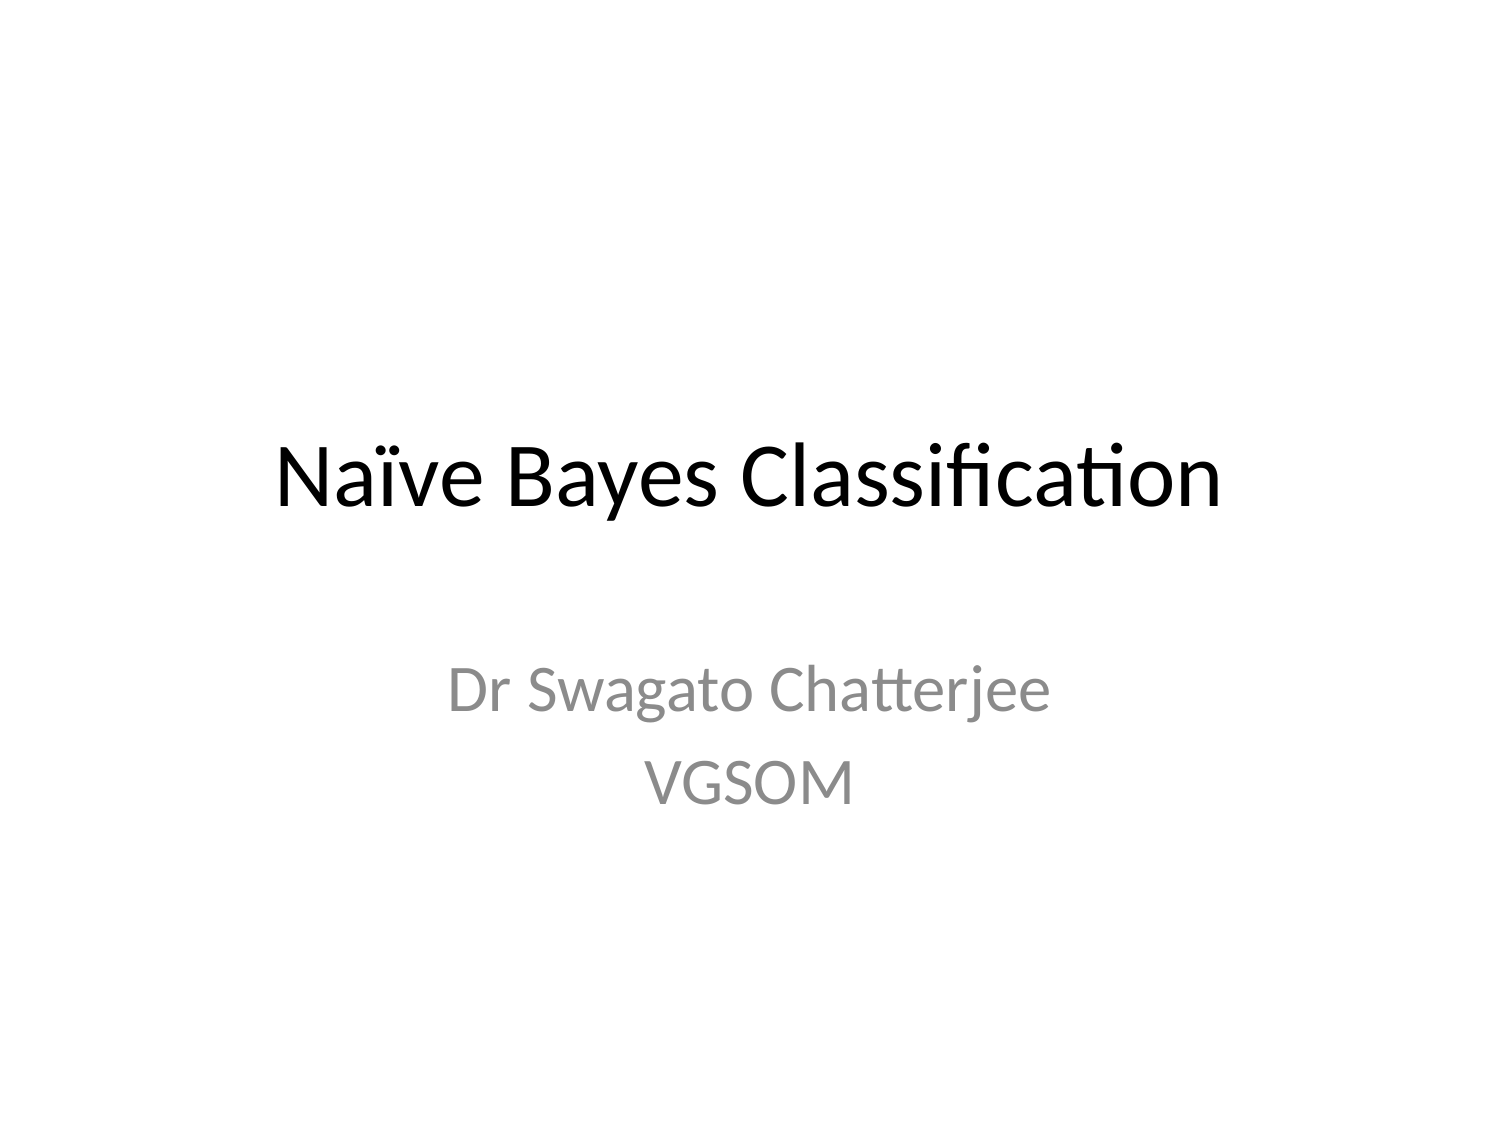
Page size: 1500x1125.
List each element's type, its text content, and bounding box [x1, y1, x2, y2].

subtitle Dr Swagato Chatterjee VGSOM [225, 637, 1275, 925]
title Naïve Bayes Classification [112, 349, 1388, 591]
